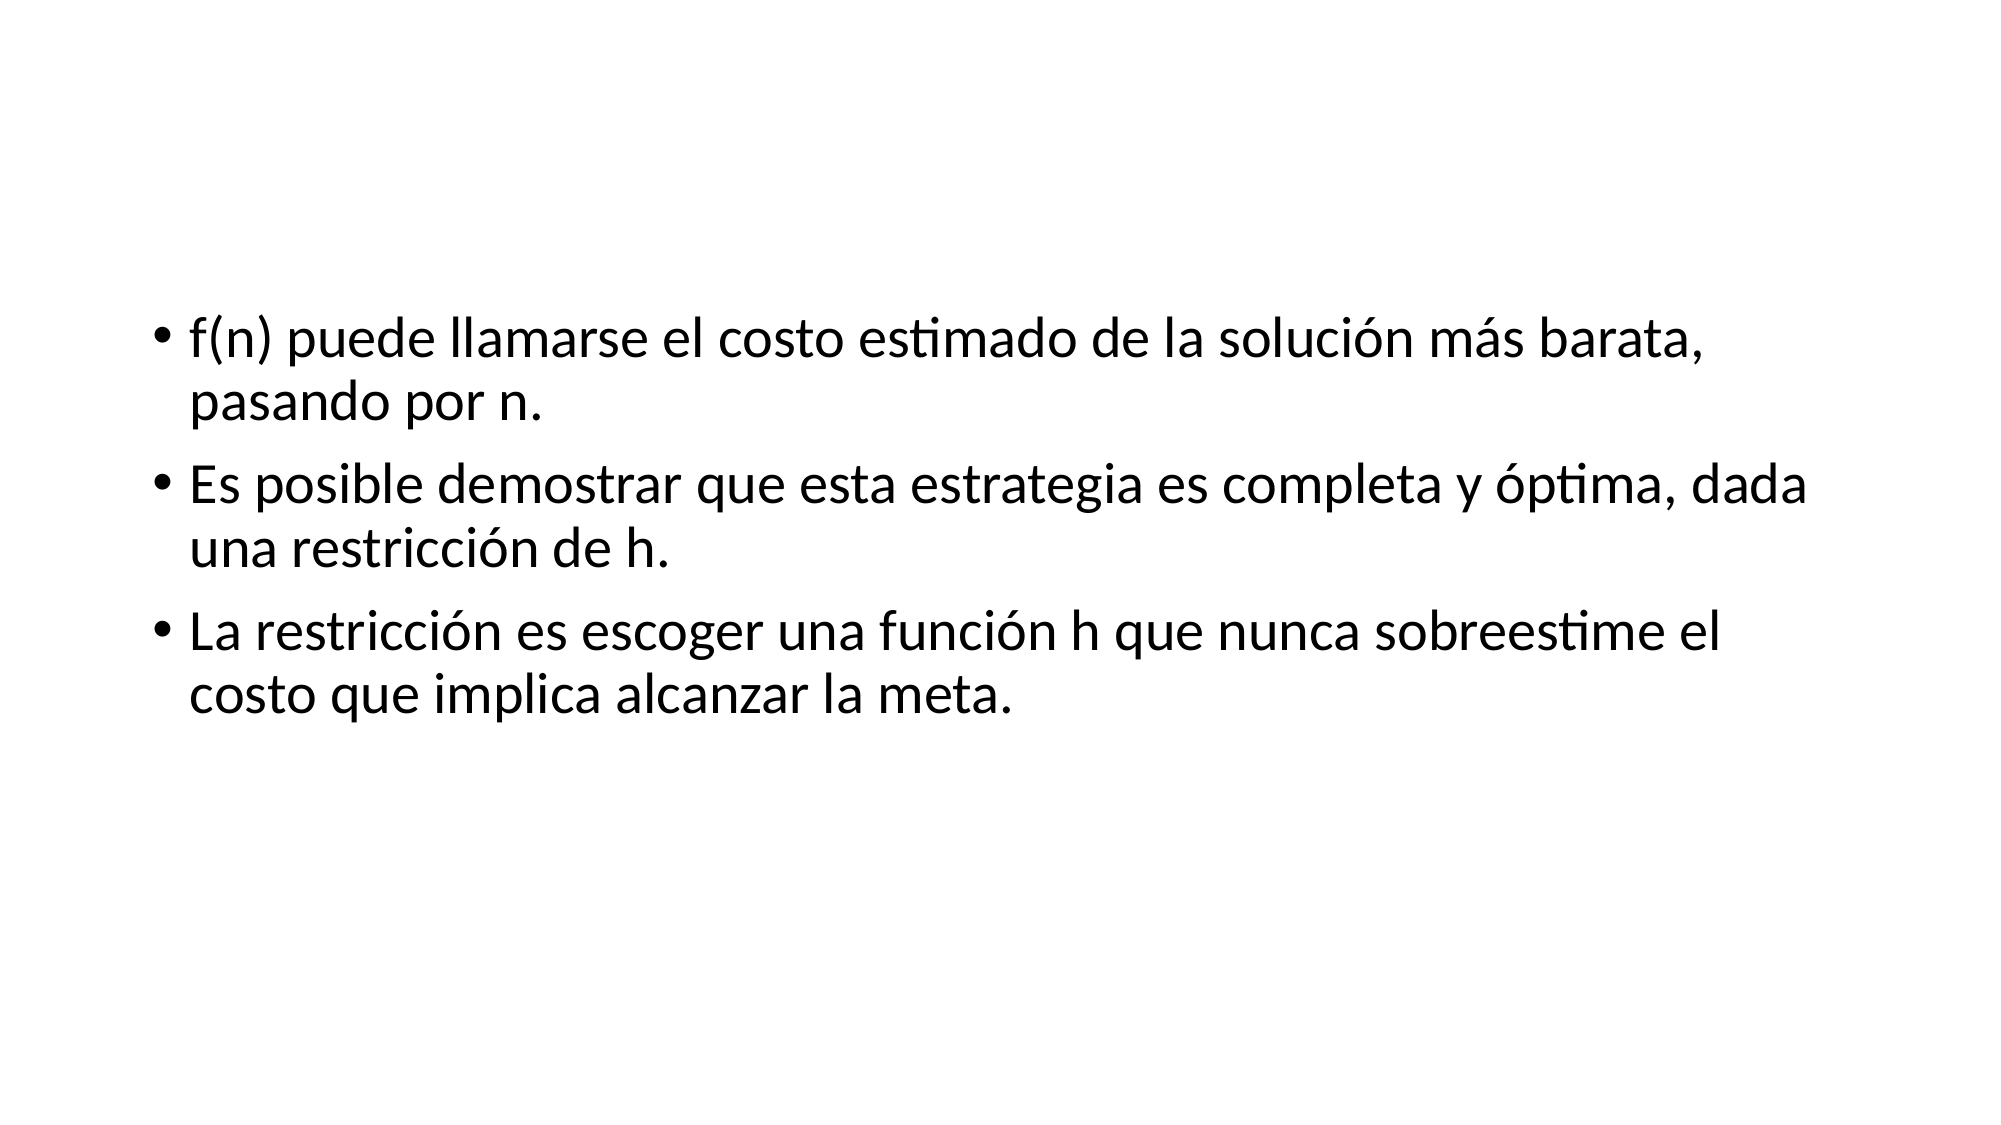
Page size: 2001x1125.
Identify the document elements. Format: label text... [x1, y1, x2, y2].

list f(n) puede llamarse el costo estimado de la solución más barata, pasando por n. Es posible demostrar que esta estrategia es completa y óptima, dada una restricción de h. La restricción es escoger una función h que nunca sobreestime el costo que implica alcanzar la meta. [137, 299, 1863, 1014]
